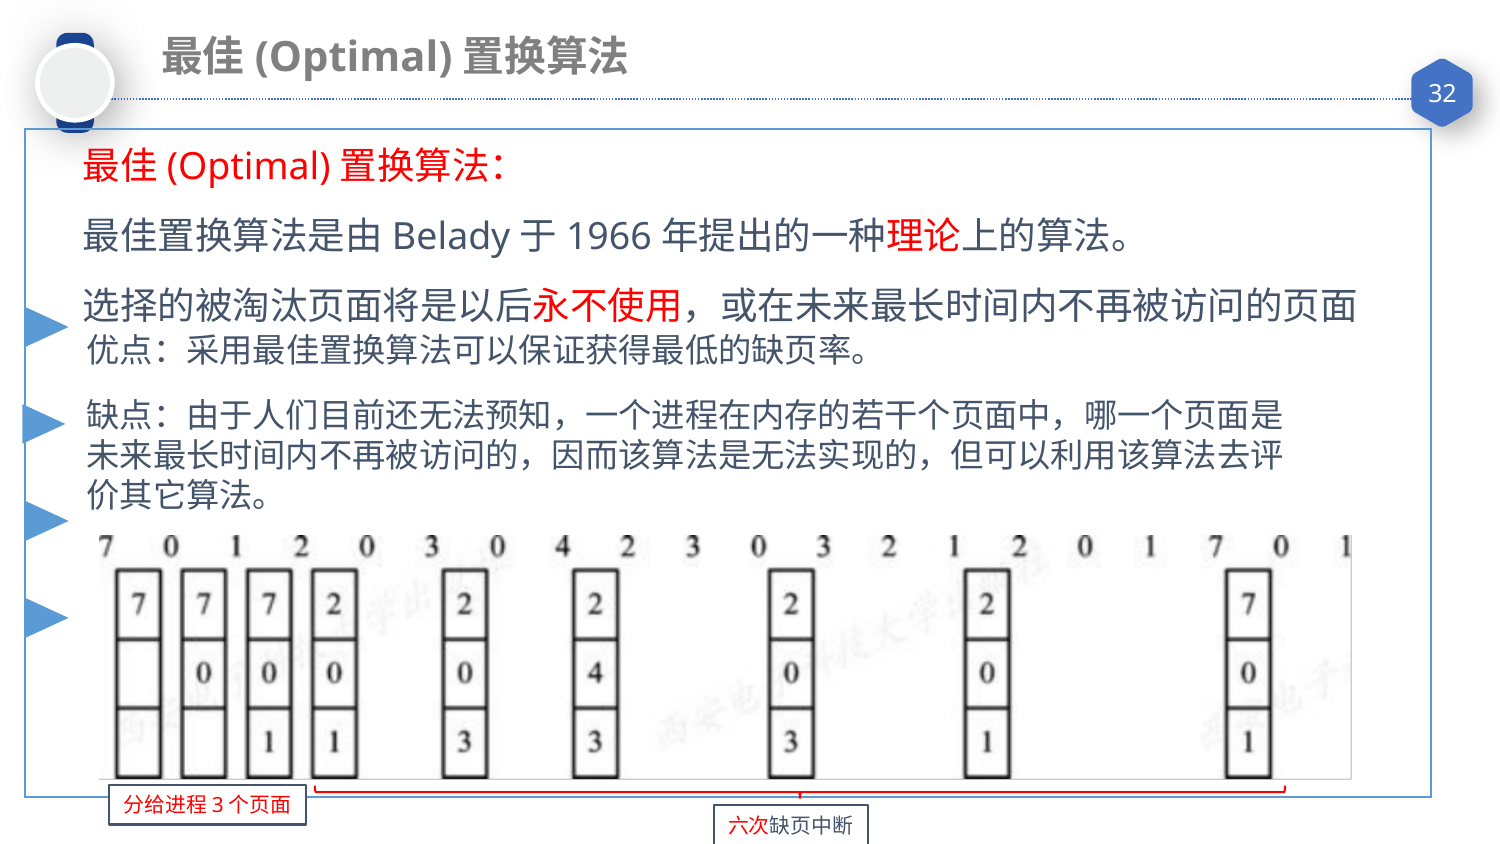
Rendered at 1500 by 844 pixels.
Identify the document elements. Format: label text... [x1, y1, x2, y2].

text_box 最佳(Optimal)置换算法 [150, 23, 679, 85]
text_box 六次缺页中断 [713, 804, 868, 844]
picture [99, 535, 1353, 781]
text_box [22, 129, 1432, 797]
text_box 分给进程3个页面 [109, 797, 306, 825]
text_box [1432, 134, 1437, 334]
